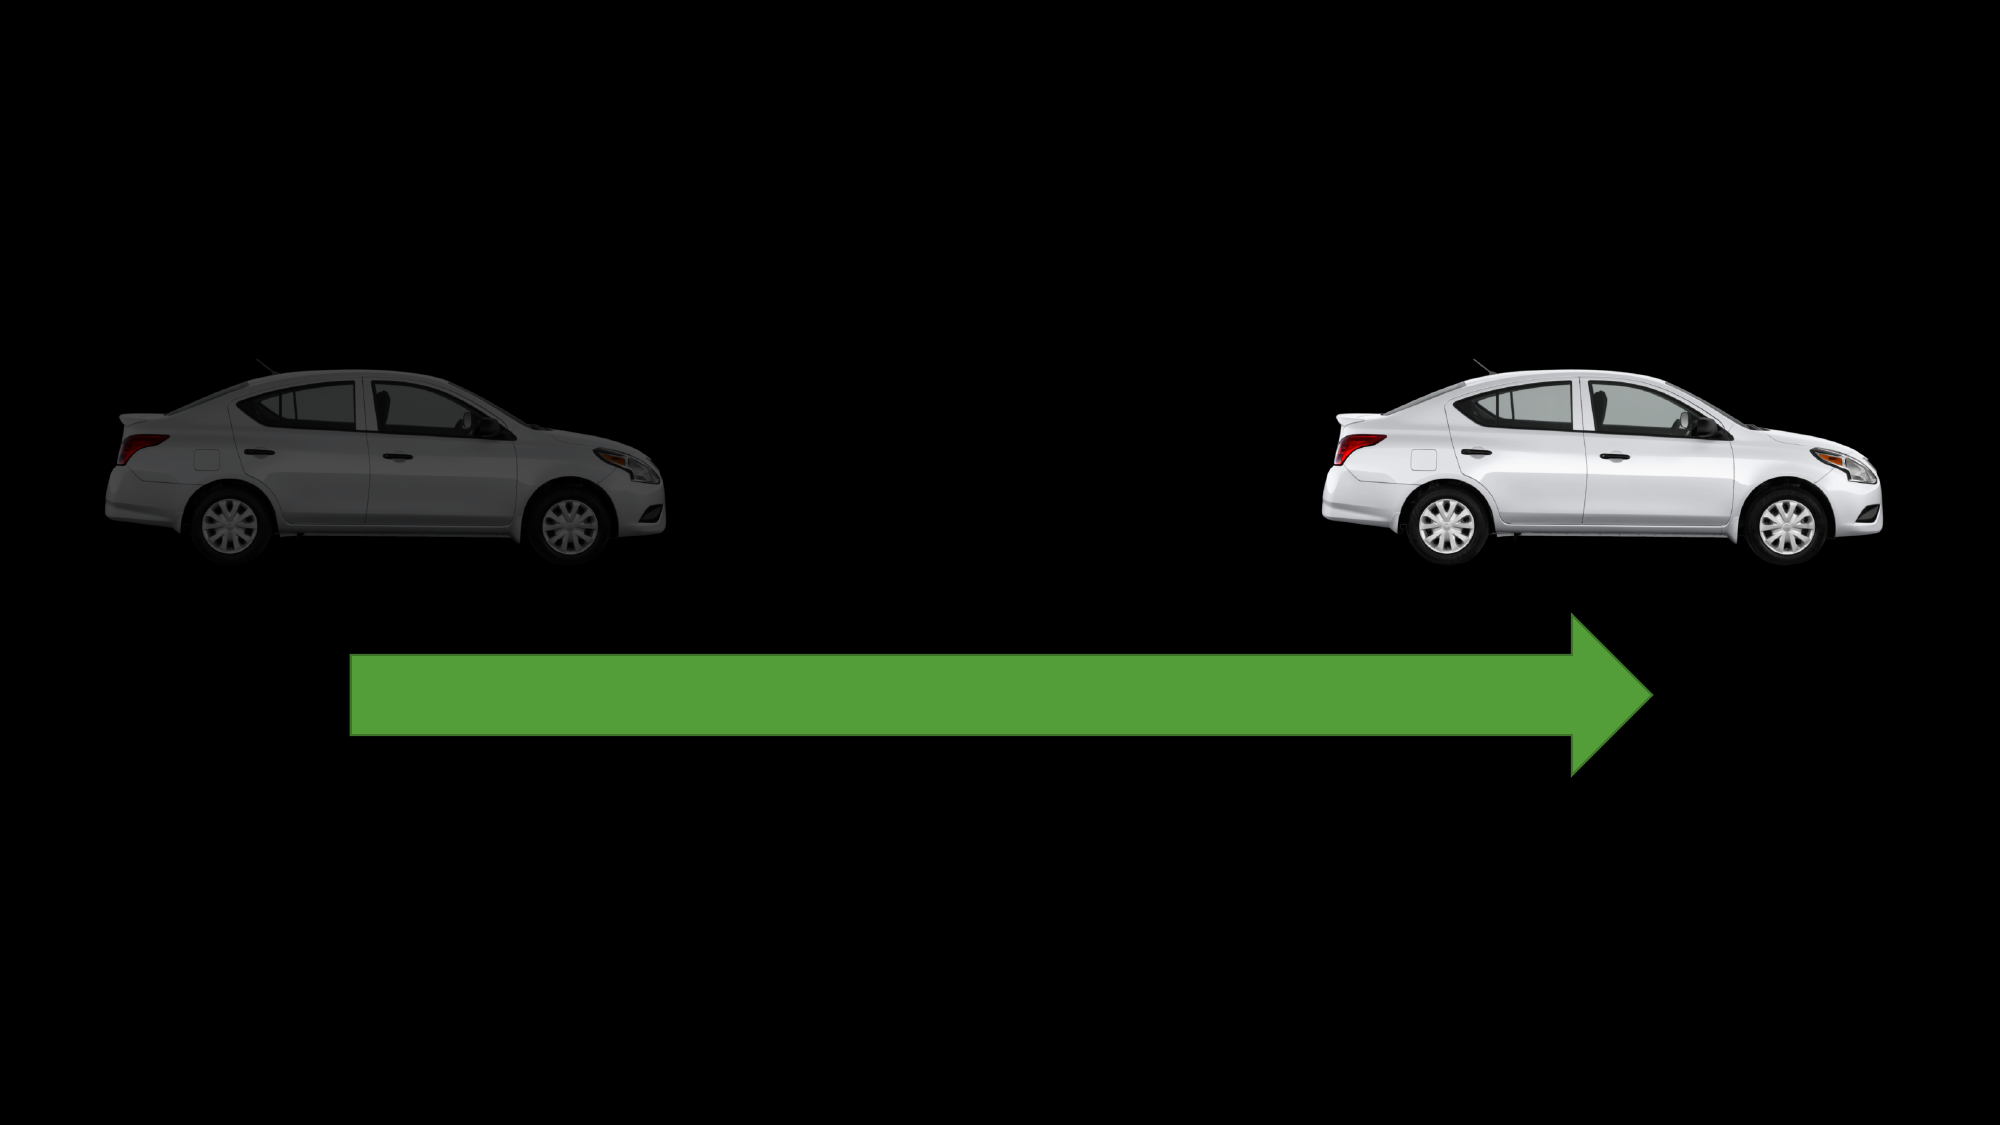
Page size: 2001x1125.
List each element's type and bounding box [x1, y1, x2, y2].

picture [1216, 148, 2000, 589]
text_box [0, 170, 871, 616]
text_box [349, 612, 1654, 778]
picture [0, 148, 784, 589]
